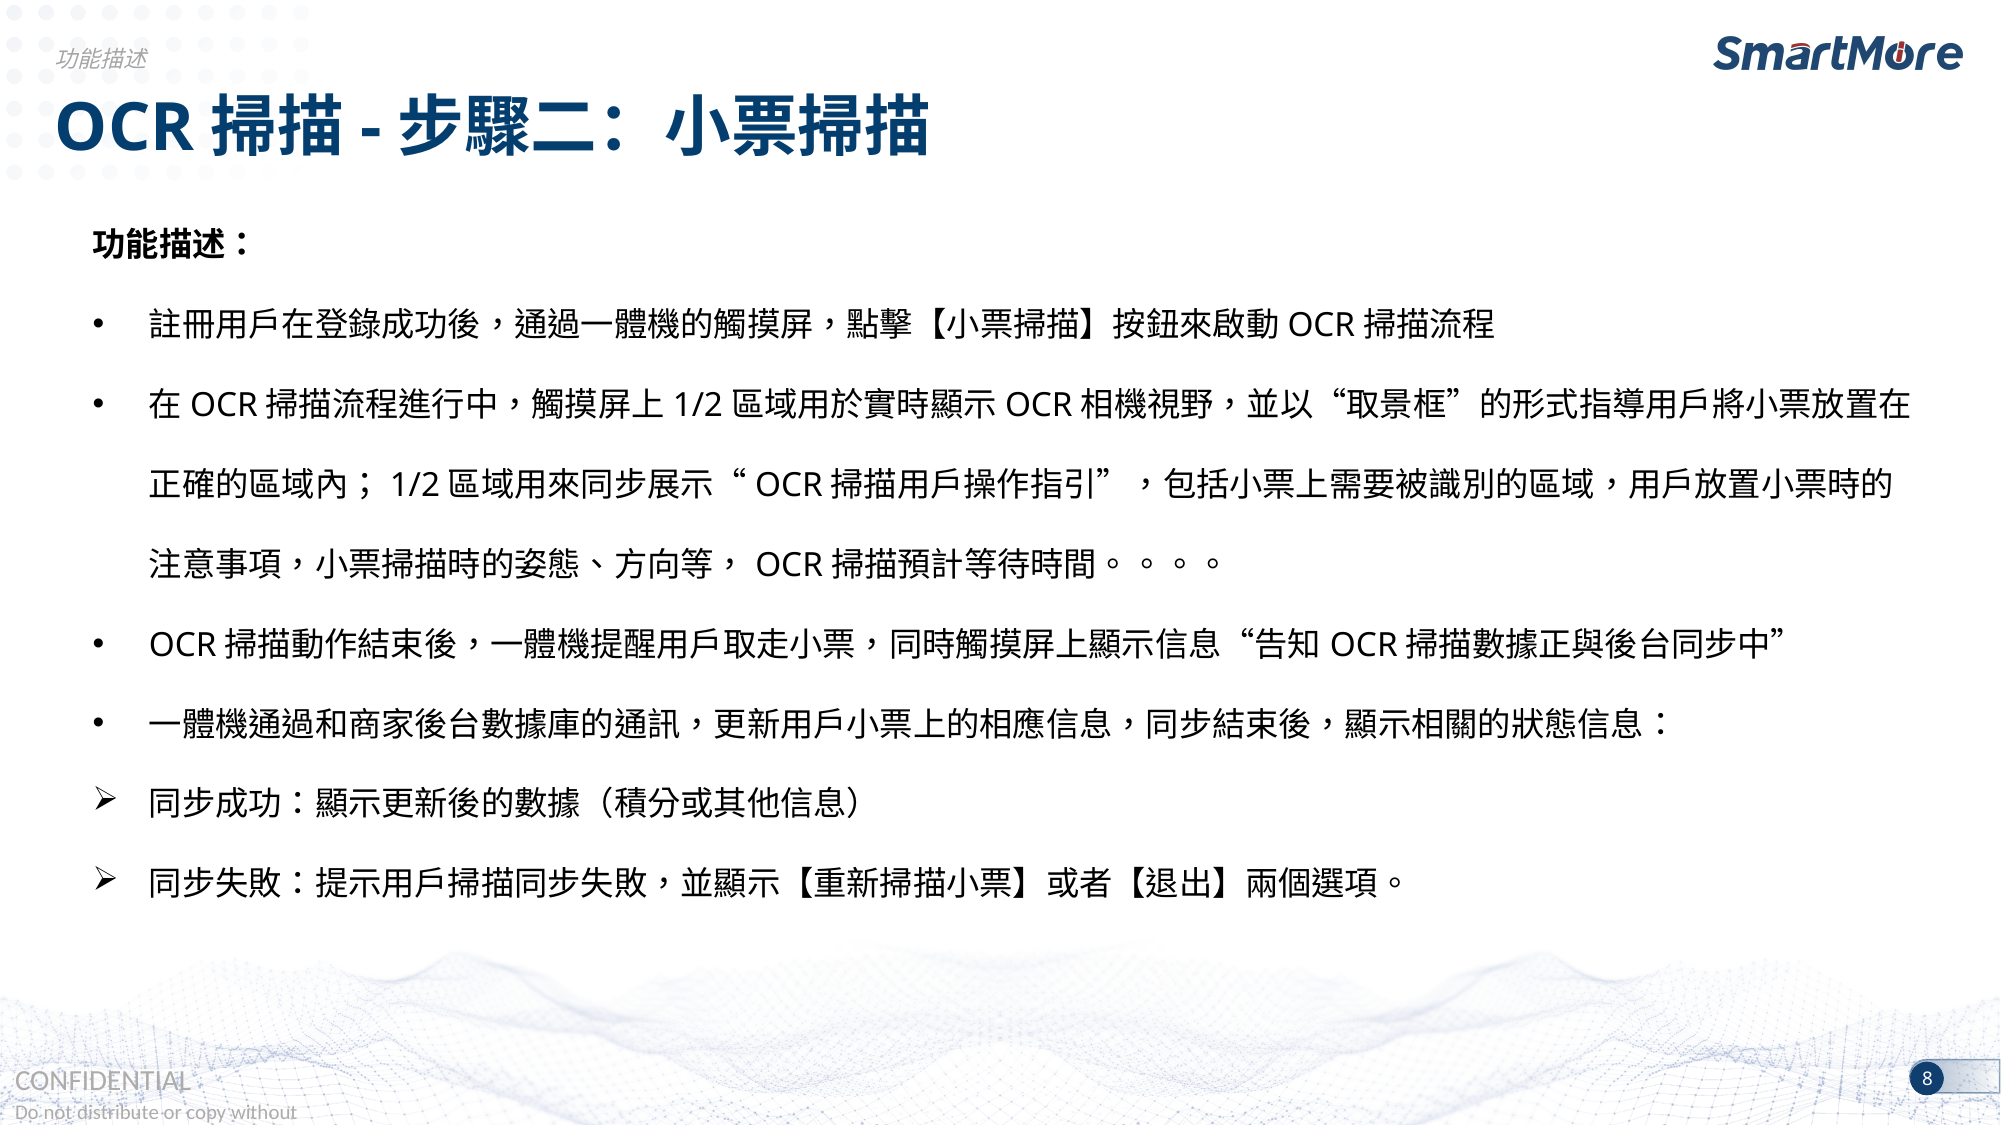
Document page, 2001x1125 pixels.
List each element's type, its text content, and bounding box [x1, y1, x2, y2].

picture [1713, 36, 1963, 70]
text_box 功能描述 [39, 37, 162, 80]
text_box OCR掃描-步驟二：小票掃描 [54, 77, 2000, 164]
text_box 功能描述： 註冊用戶在登錄成功後，通過一體機的觸摸屏，點擊【小票掃描】按鈕來啟動OCR掃描流程 在OCR掃描流程進行中，觸摸屏上1/2區域用於實時顯示OCR相機視野，並以“取景框”的形式指導用戶將小票放置在正確的區域內；1/2區域用來同步展示“OCR掃描用戶操作指引”，包括小票上需要被識別的區域，用戶放置小票時的注意事項，小票掃描時的姿態、方向等，OCR掃描預計等待時間。。。。 OCR掃描動作結束後，一體機提醒用戶取走小票，同時觸摸屏上顯示信息“告知OCR掃描數據正與後台同步中” 一體機通過和商家後台數據庫的通訊，更新用戶小票上的相應信息，同步結束後，顯示相關的狀態信息： 同步成功：顯示更新後的數據（積分或其他信息） 同步失敗：提示用戶掃描同步失敗，並顯示【重新掃描小票】或者【退出】兩個選項。 [77, 176, 1943, 910]
